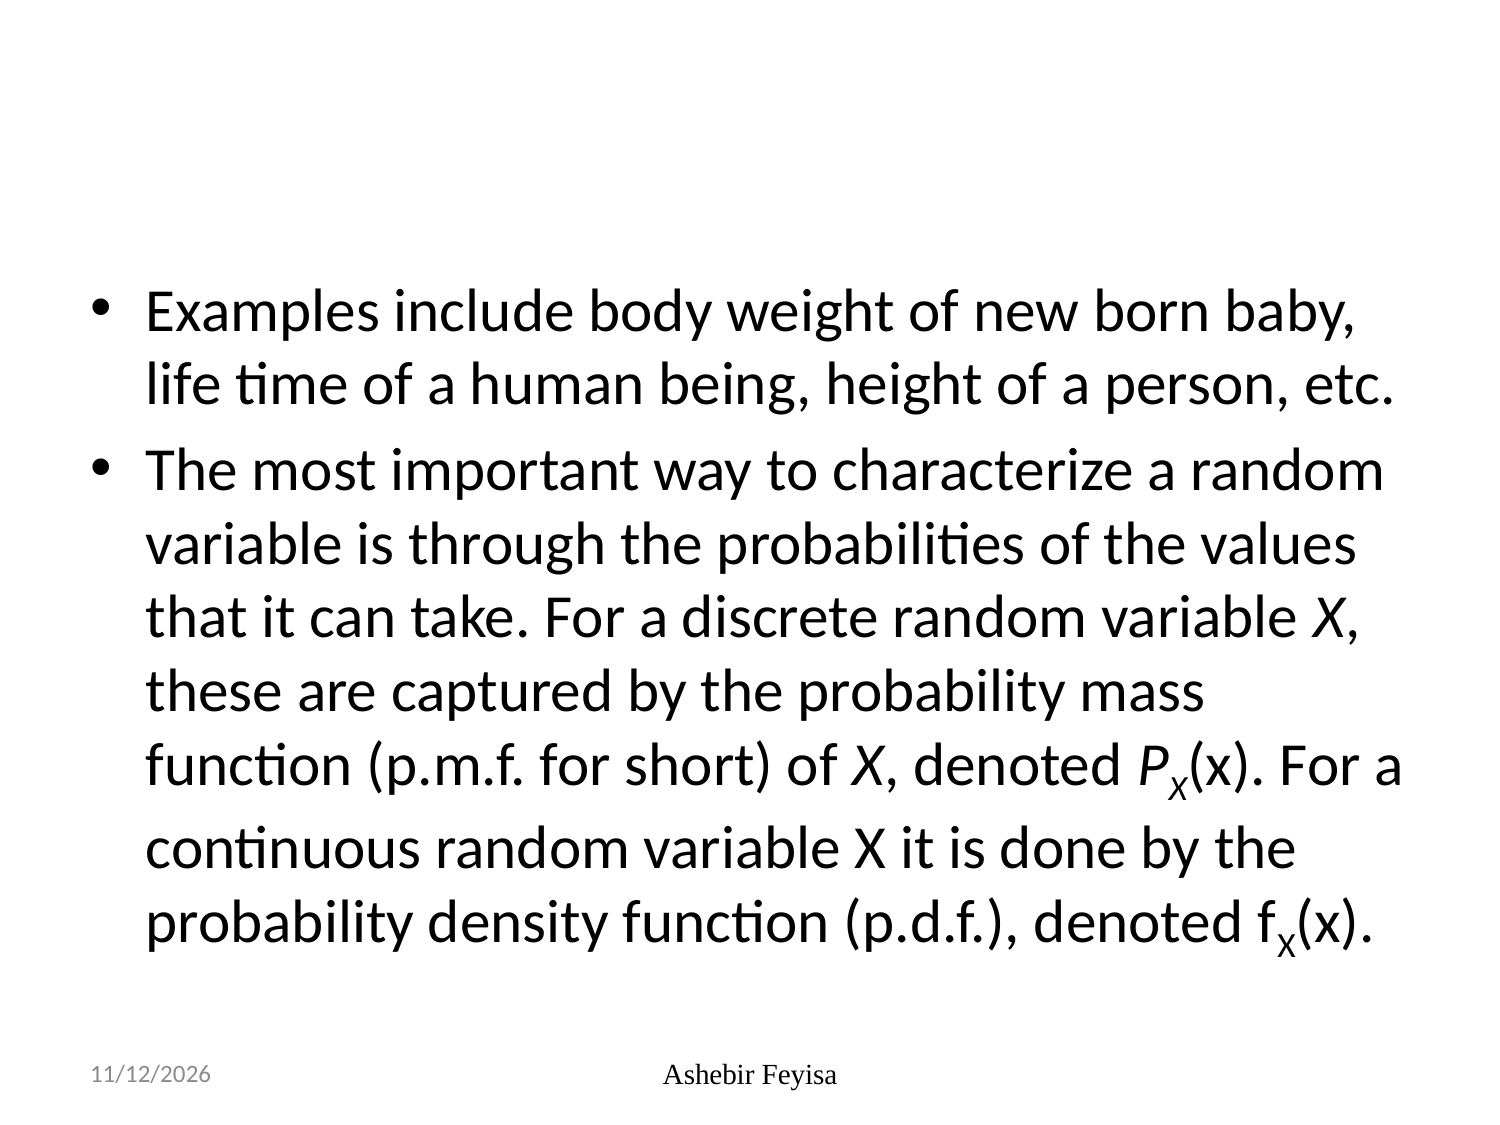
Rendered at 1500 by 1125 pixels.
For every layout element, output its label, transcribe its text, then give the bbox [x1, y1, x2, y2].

list Examples include body weight of new born baby, life time of a human being, height of a person, etc. The most important way to characterize a random variable is through the probabilities of the values that it can take. For a discrete random variable X, these are captured by the probability mass function (p.m.f. for short) of X, denoted PX(x). For a continuous random variable X it is done by the probability density function (p.d.f.), denoted fX(x). [75, 262, 1425, 1005]
footer Ashebir Feyisa [512, 1042, 988, 1103]
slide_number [75, 1042, 425, 1103]
